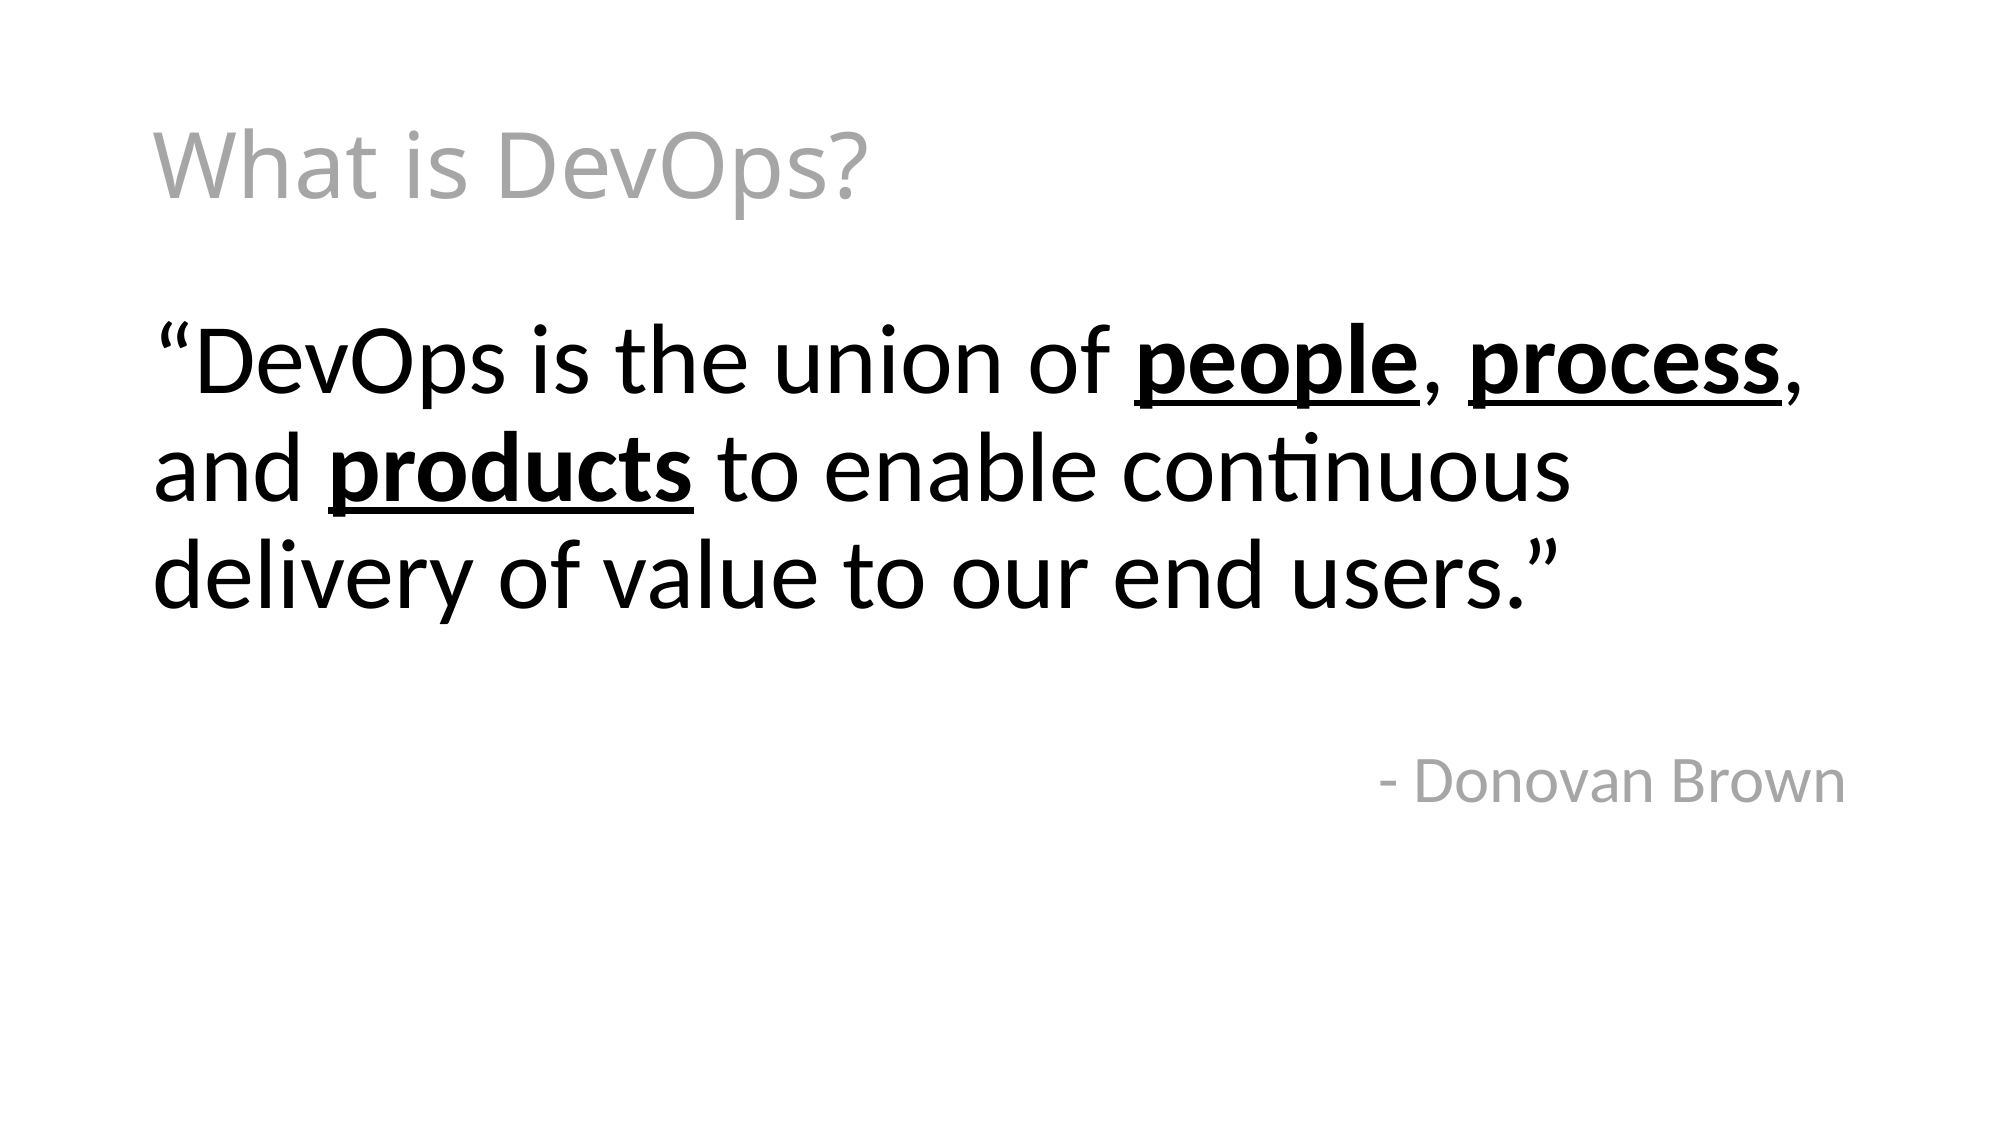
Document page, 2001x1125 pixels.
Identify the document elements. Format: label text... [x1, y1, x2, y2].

title What is DevOps? [137, 59, 1863, 278]
list “DevOps is the union of people, process, and products to enable continuous delivery of value to our end users.” - Donovan Brown [137, 299, 1863, 1014]
